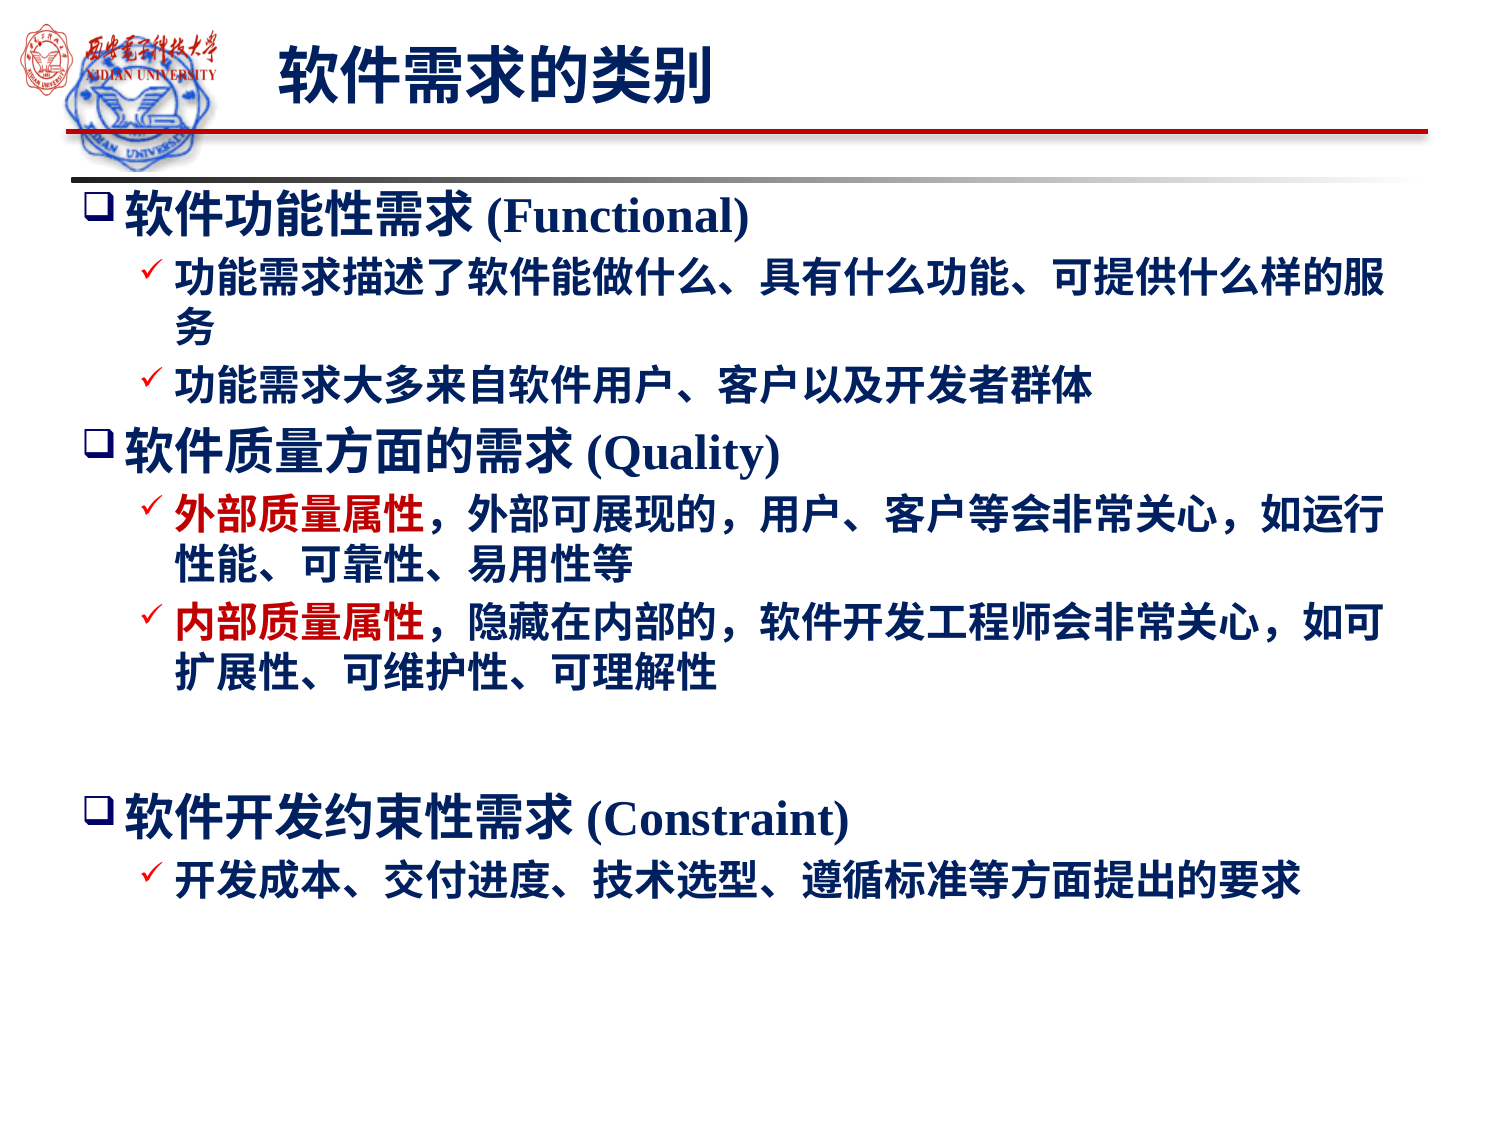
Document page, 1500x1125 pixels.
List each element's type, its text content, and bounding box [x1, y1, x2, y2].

picture [19, 21, 225, 172]
list 软件功能性需求(Functional) 功能需求描述了软件能做什么、具有什么功能、可提供什么样的服务 功能需求大多来自软件用户、客户以及开发者群体 软件质量方面的需求(Quality) 外部质量属性，外部可展现的，用户、客户等会非常关心，如运行性能、可靠性、易用性等 内部质量属性，隐藏在内部的，软件开发工程师会非常关心，如可扩展性、可维护性、可理解性 软件开发约束性需求(Constraint) 开发成本、交付进度、技术选型、遵循标准等方面提出的要求 [66, 174, 1411, 1012]
title 软件需求的类别 [262, 27, 1411, 119]
